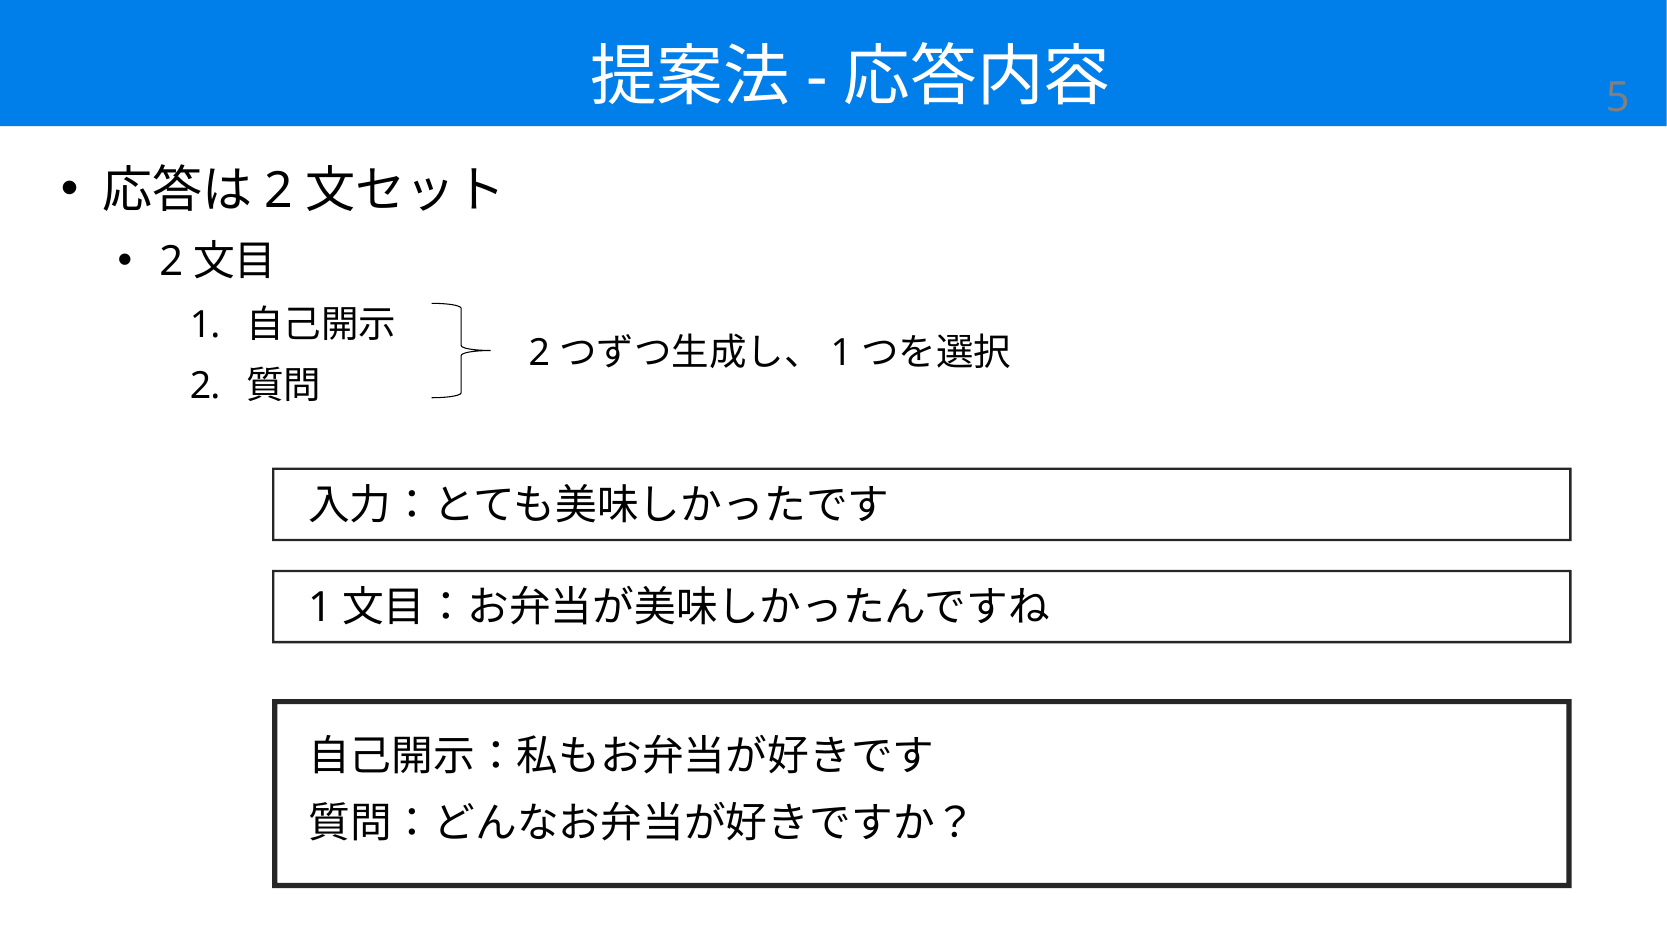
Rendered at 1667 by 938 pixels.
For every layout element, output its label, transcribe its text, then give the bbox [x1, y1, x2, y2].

text_box [431, 302, 491, 399]
list 応答は2文セット 2文目 自己開示 質問 [45, 143, 1624, 918]
text_box 1文目：お弁当が美味しかったんですね [293, 572, 1288, 637]
text_box 2つずつ生成し、1つを選択 [513, 320, 1058, 380]
text_box 入力：とても美味しかったです [293, 470, 1288, 535]
text_box 自己開示：私もお弁当が好きです [293, 721, 1363, 786]
text_box [271, 569, 1573, 644]
slide_number 5 [1571, 73, 1664, 123]
text_box 質問：どんなお弁当が好きですか？ [293, 788, 1528, 854]
text_box [271, 467, 1573, 542]
title 提案法-応答内容 [45, 22, 1624, 127]
text_box [271, 698, 1573, 889]
